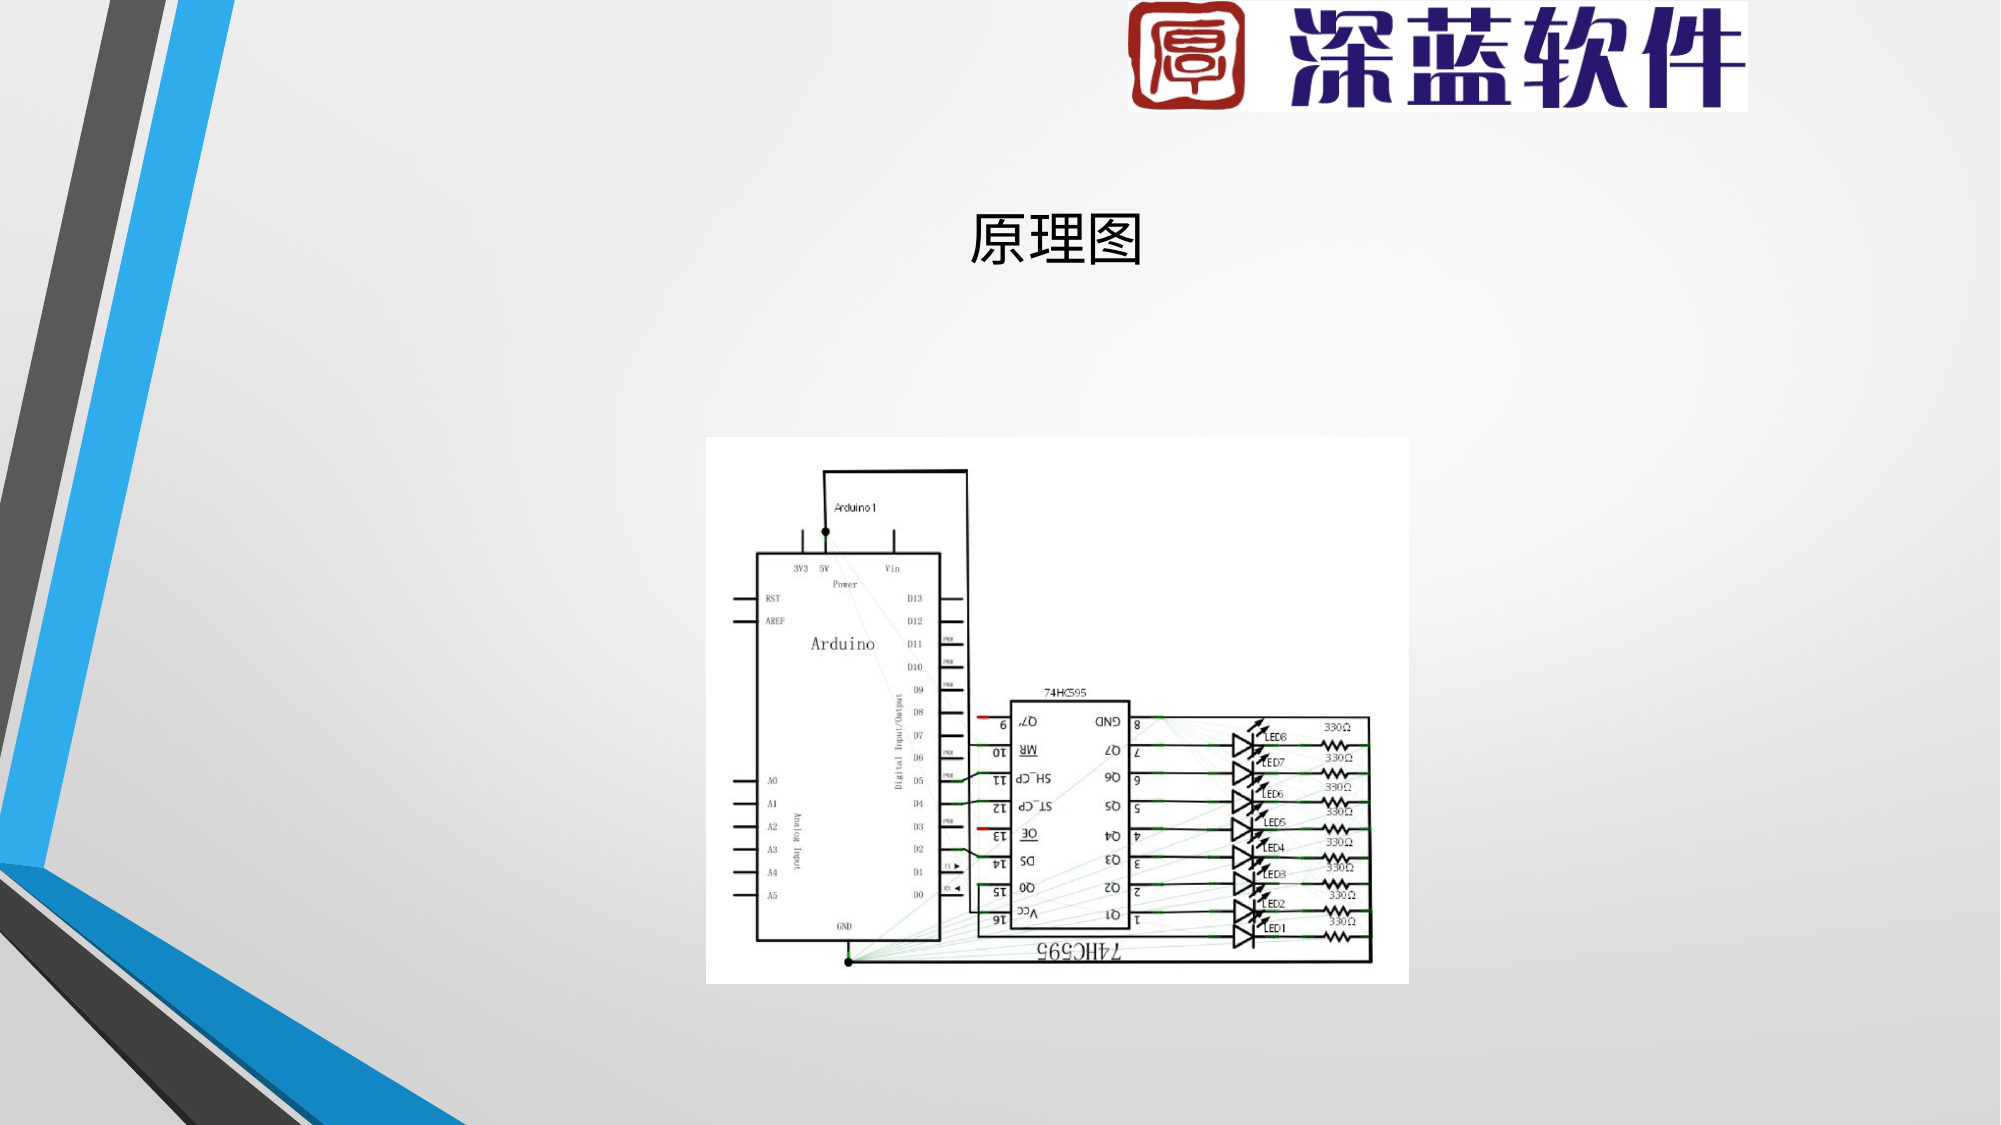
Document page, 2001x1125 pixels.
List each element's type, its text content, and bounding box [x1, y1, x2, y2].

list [706, 437, 1409, 985]
title 原理图 [214, 75, 1900, 400]
picture [1127, 0, 1748, 112]
